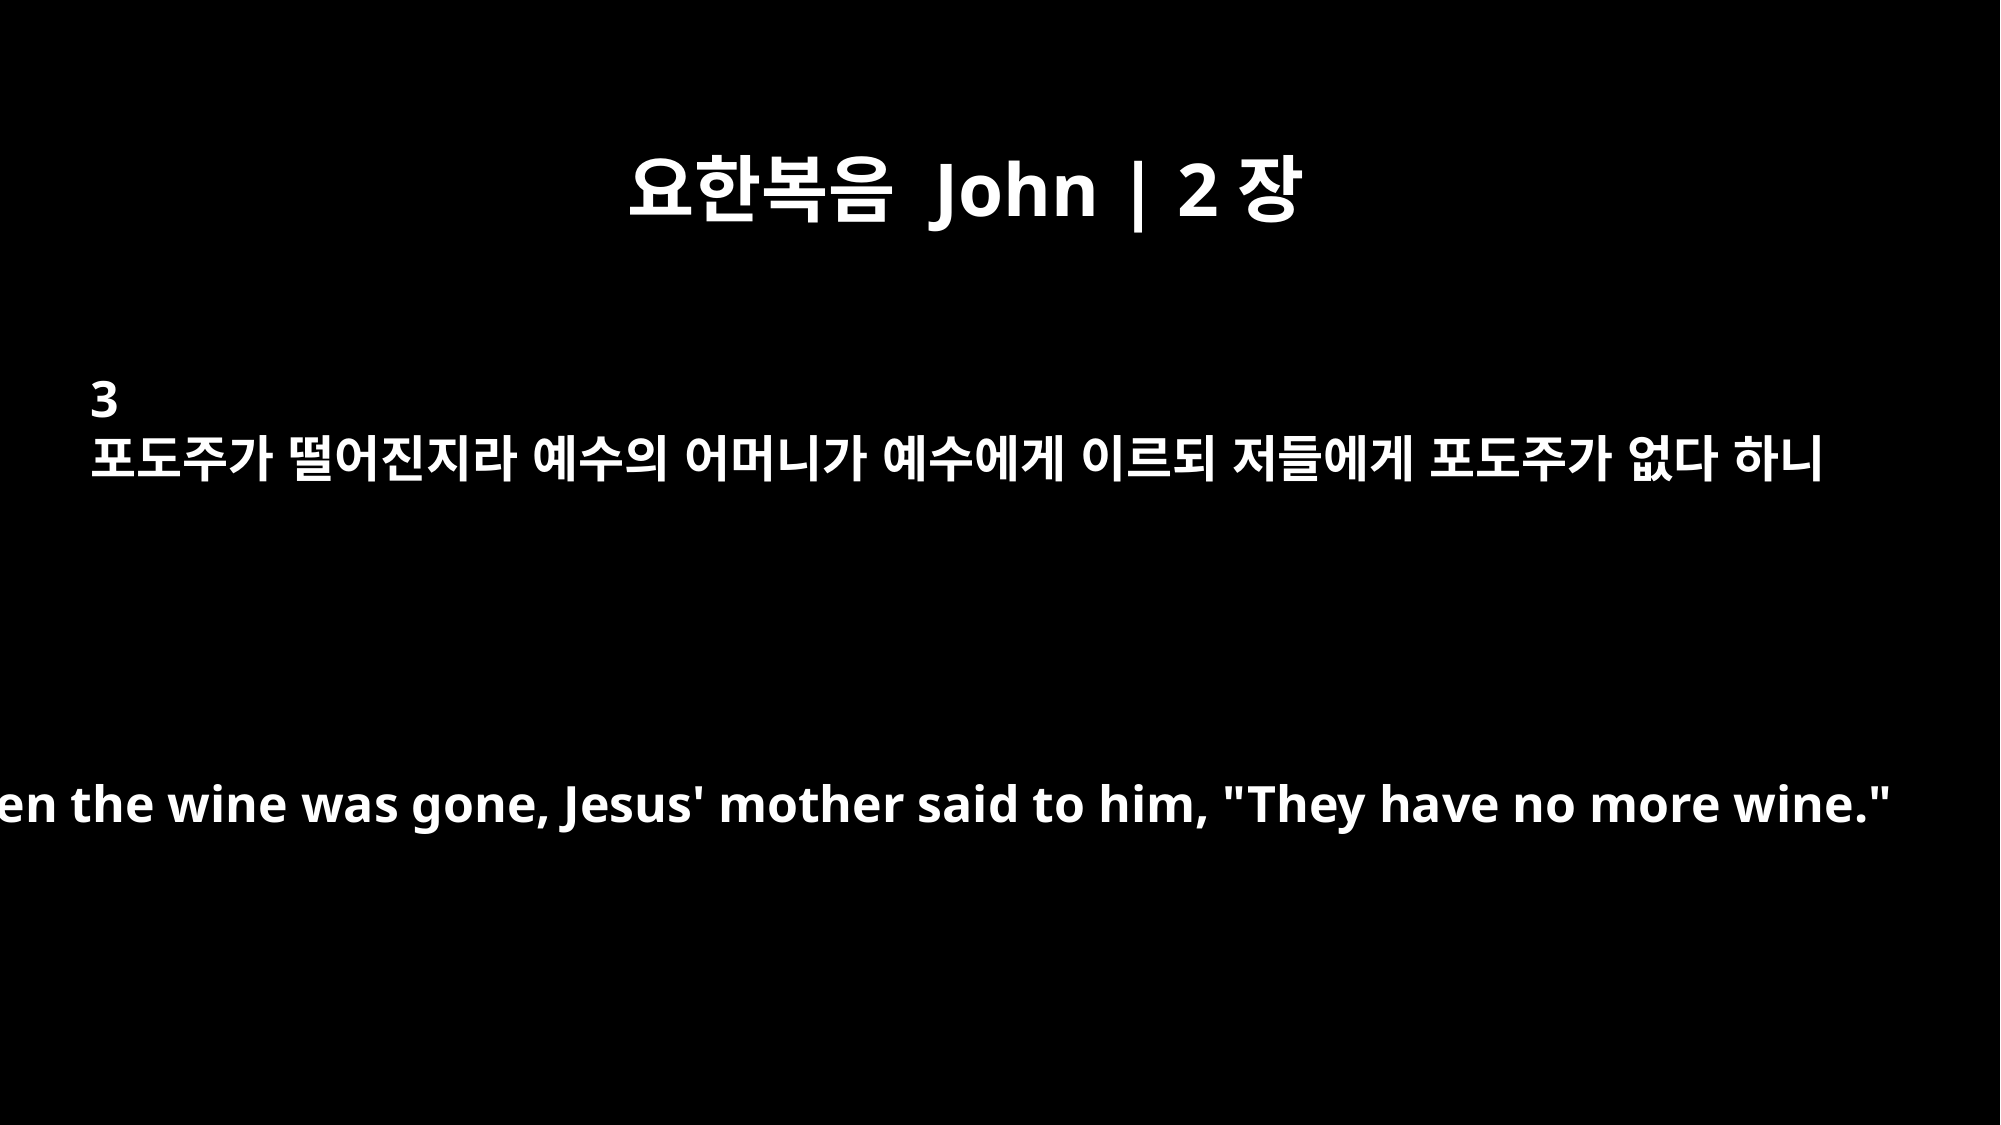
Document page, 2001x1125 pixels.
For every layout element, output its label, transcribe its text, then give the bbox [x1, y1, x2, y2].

text_box When the wine was gone, Jesus' mother said to him, "They have no more wine." [0, 764, 1908, 840]
text_box 3 포도주가 떨어진지라 예수의 어머니가 예수에게 이르되 저들에게 포도주가 없다 하니 [75, 359, 1842, 495]
text_box 요한복음 John | 2장 [612, 136, 1320, 239]
